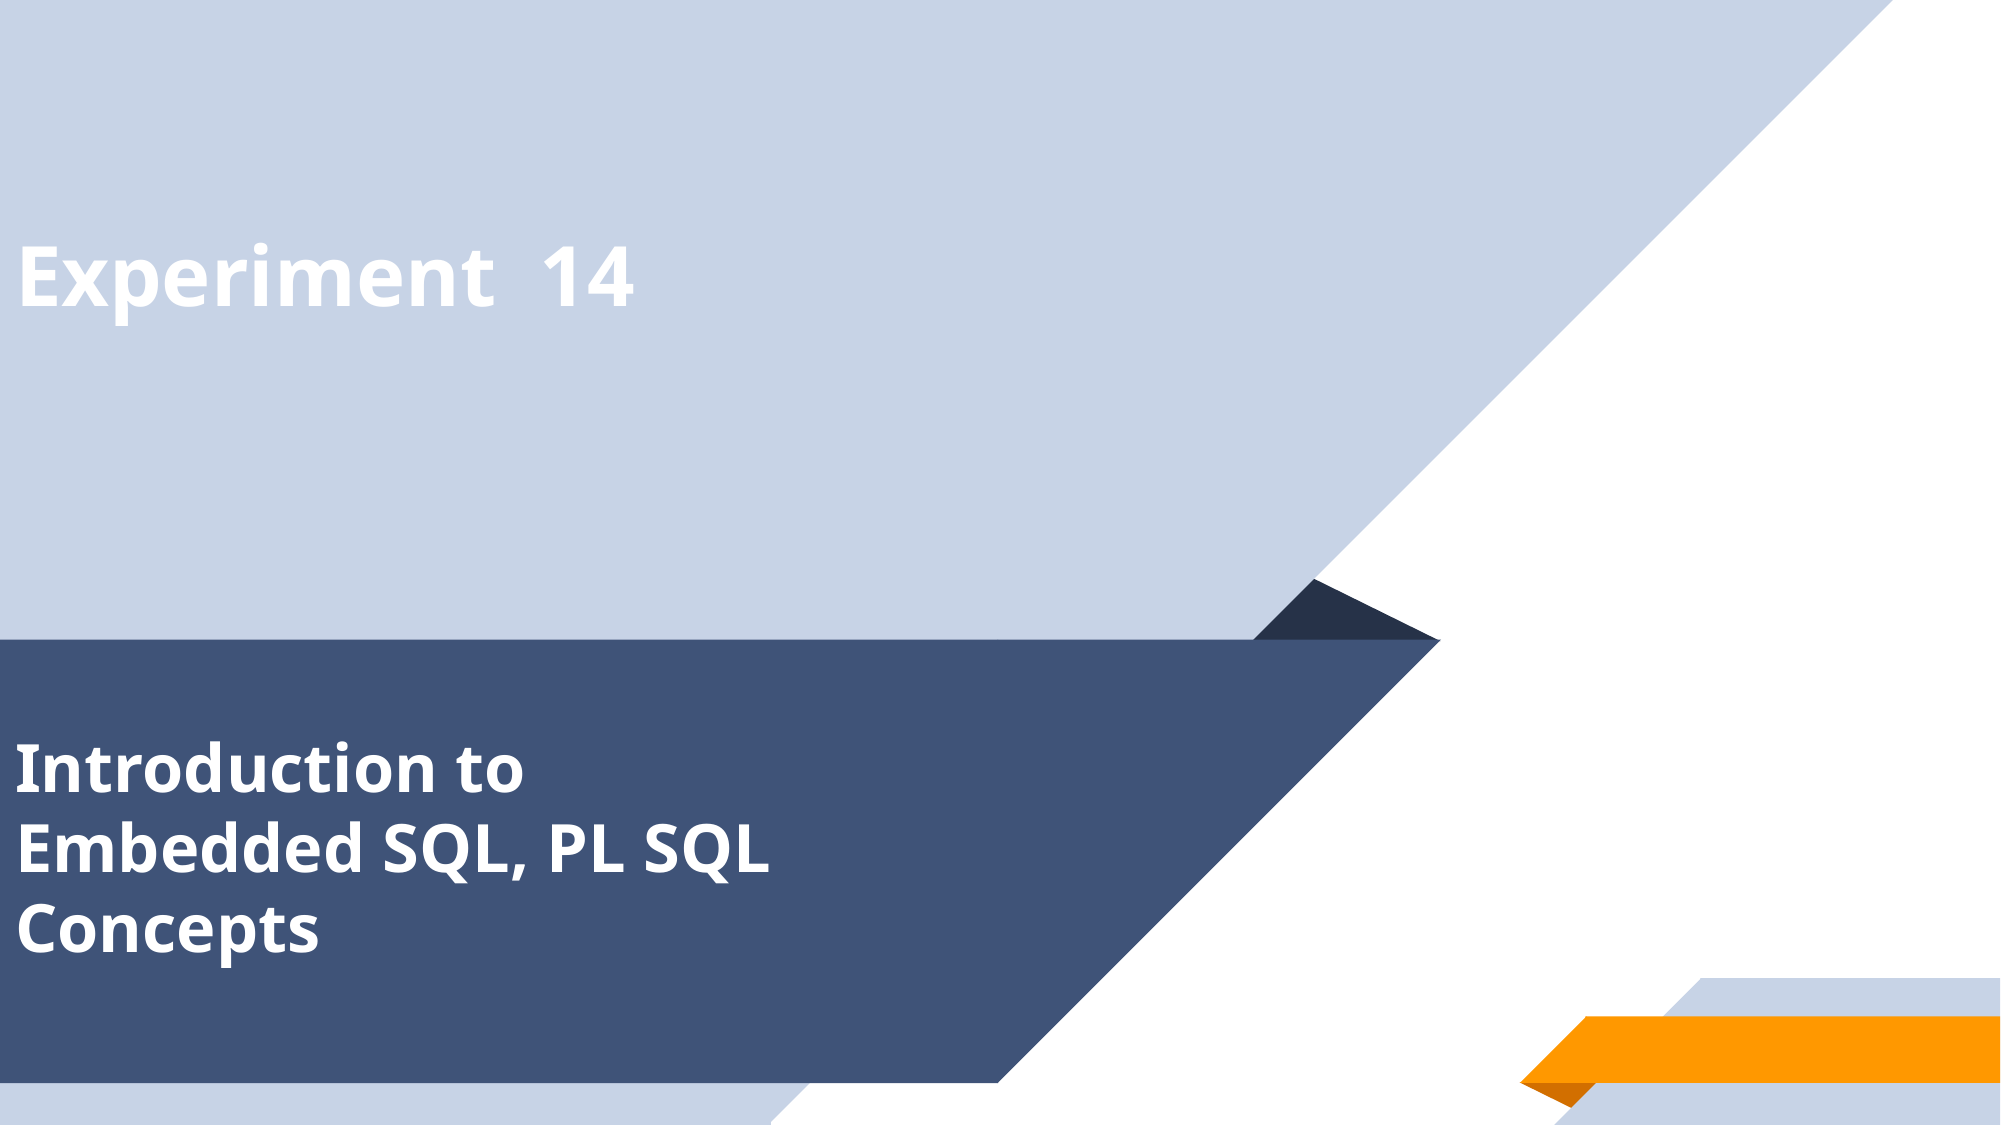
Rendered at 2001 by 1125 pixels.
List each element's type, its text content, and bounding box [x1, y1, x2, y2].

subtitle Introduction to Embedded SQL, PL SQL Concepts [0, 710, 896, 883]
title Experiment 14 [0, 83, 896, 338]
